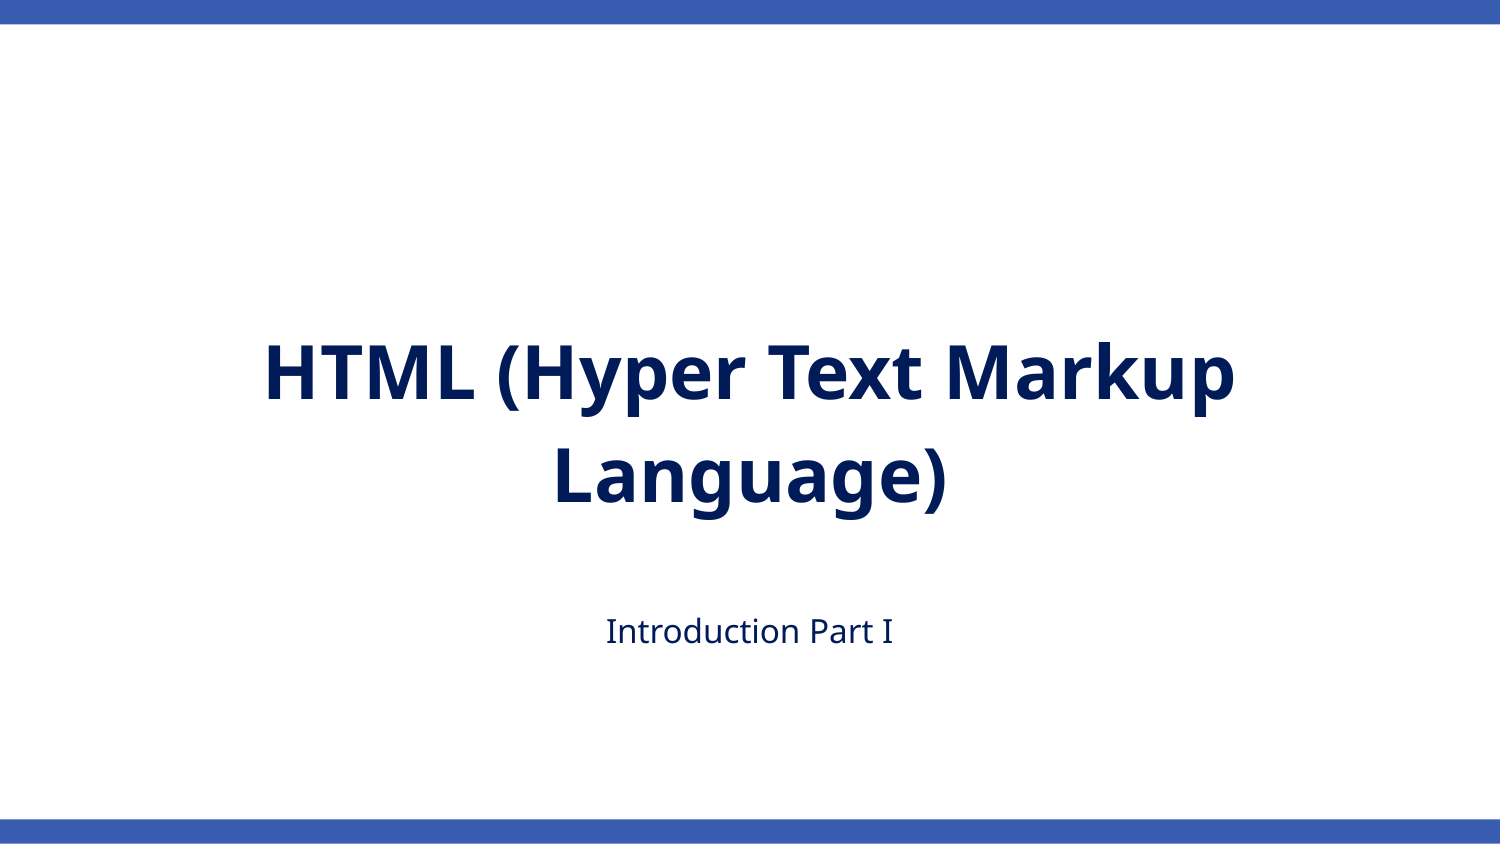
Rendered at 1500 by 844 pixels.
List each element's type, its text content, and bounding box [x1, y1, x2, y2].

title HTML (Hyper Text Markup Language) [116, 284, 1383, 560]
subtitle Introduction Part I [116, 594, 1383, 673]
